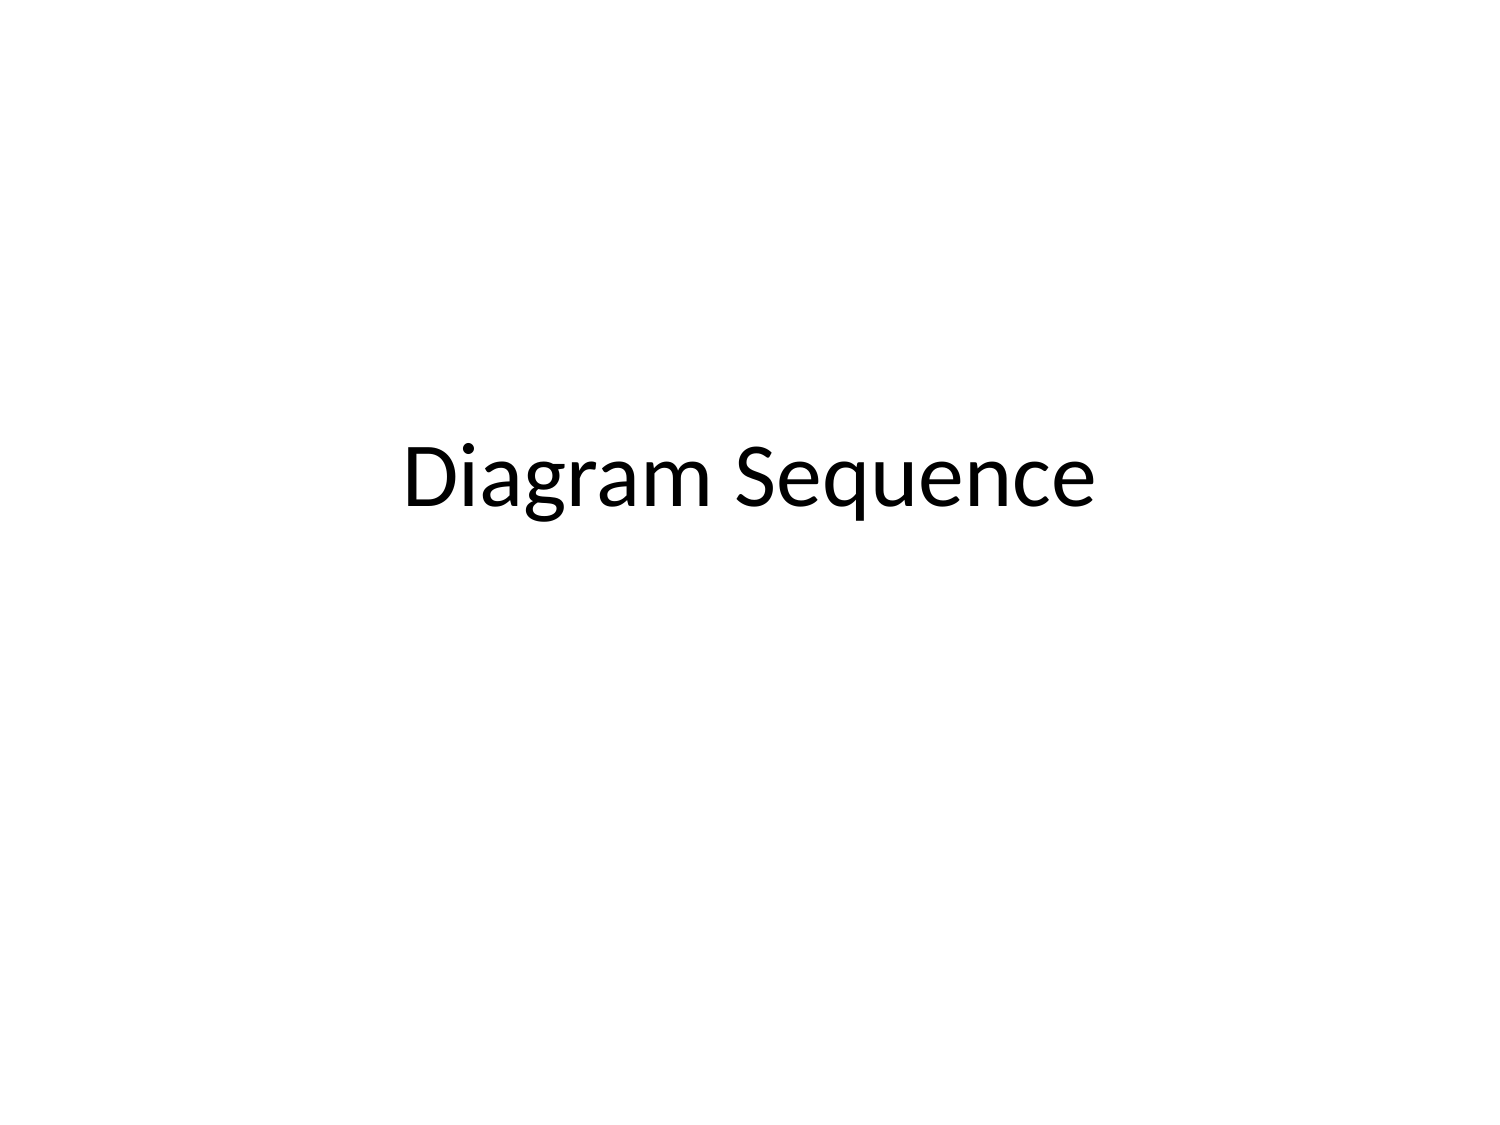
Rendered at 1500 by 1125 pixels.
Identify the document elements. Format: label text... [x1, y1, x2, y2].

title Diagram Sequence [112, 349, 1388, 591]
